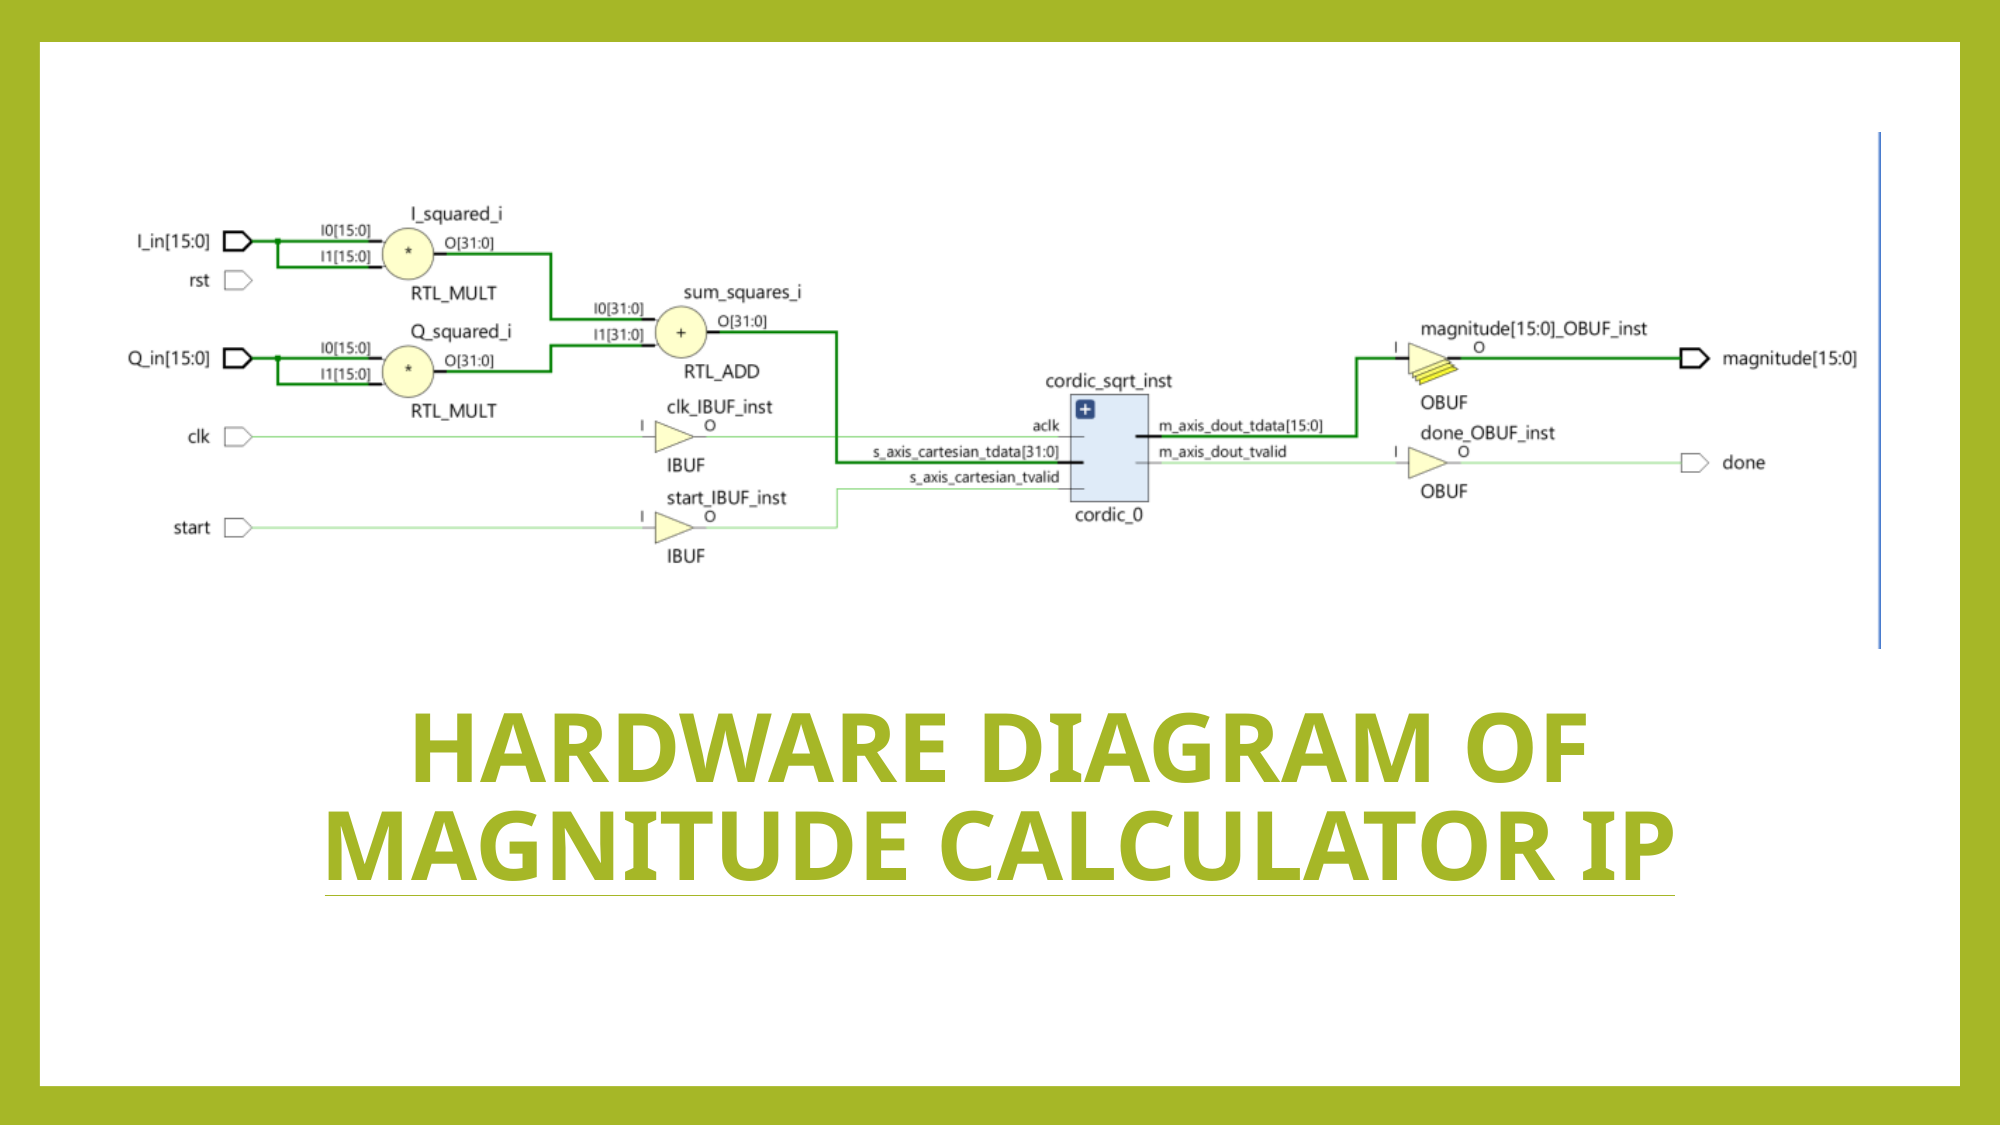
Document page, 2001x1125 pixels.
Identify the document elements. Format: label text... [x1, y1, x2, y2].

text_box [38, 41, 1961, 1088]
picture [119, 132, 1881, 649]
title Hardware diagram of magnitude calculator ip [182, 690, 1818, 908]
text_box [0, 0, 2000, 1125]
